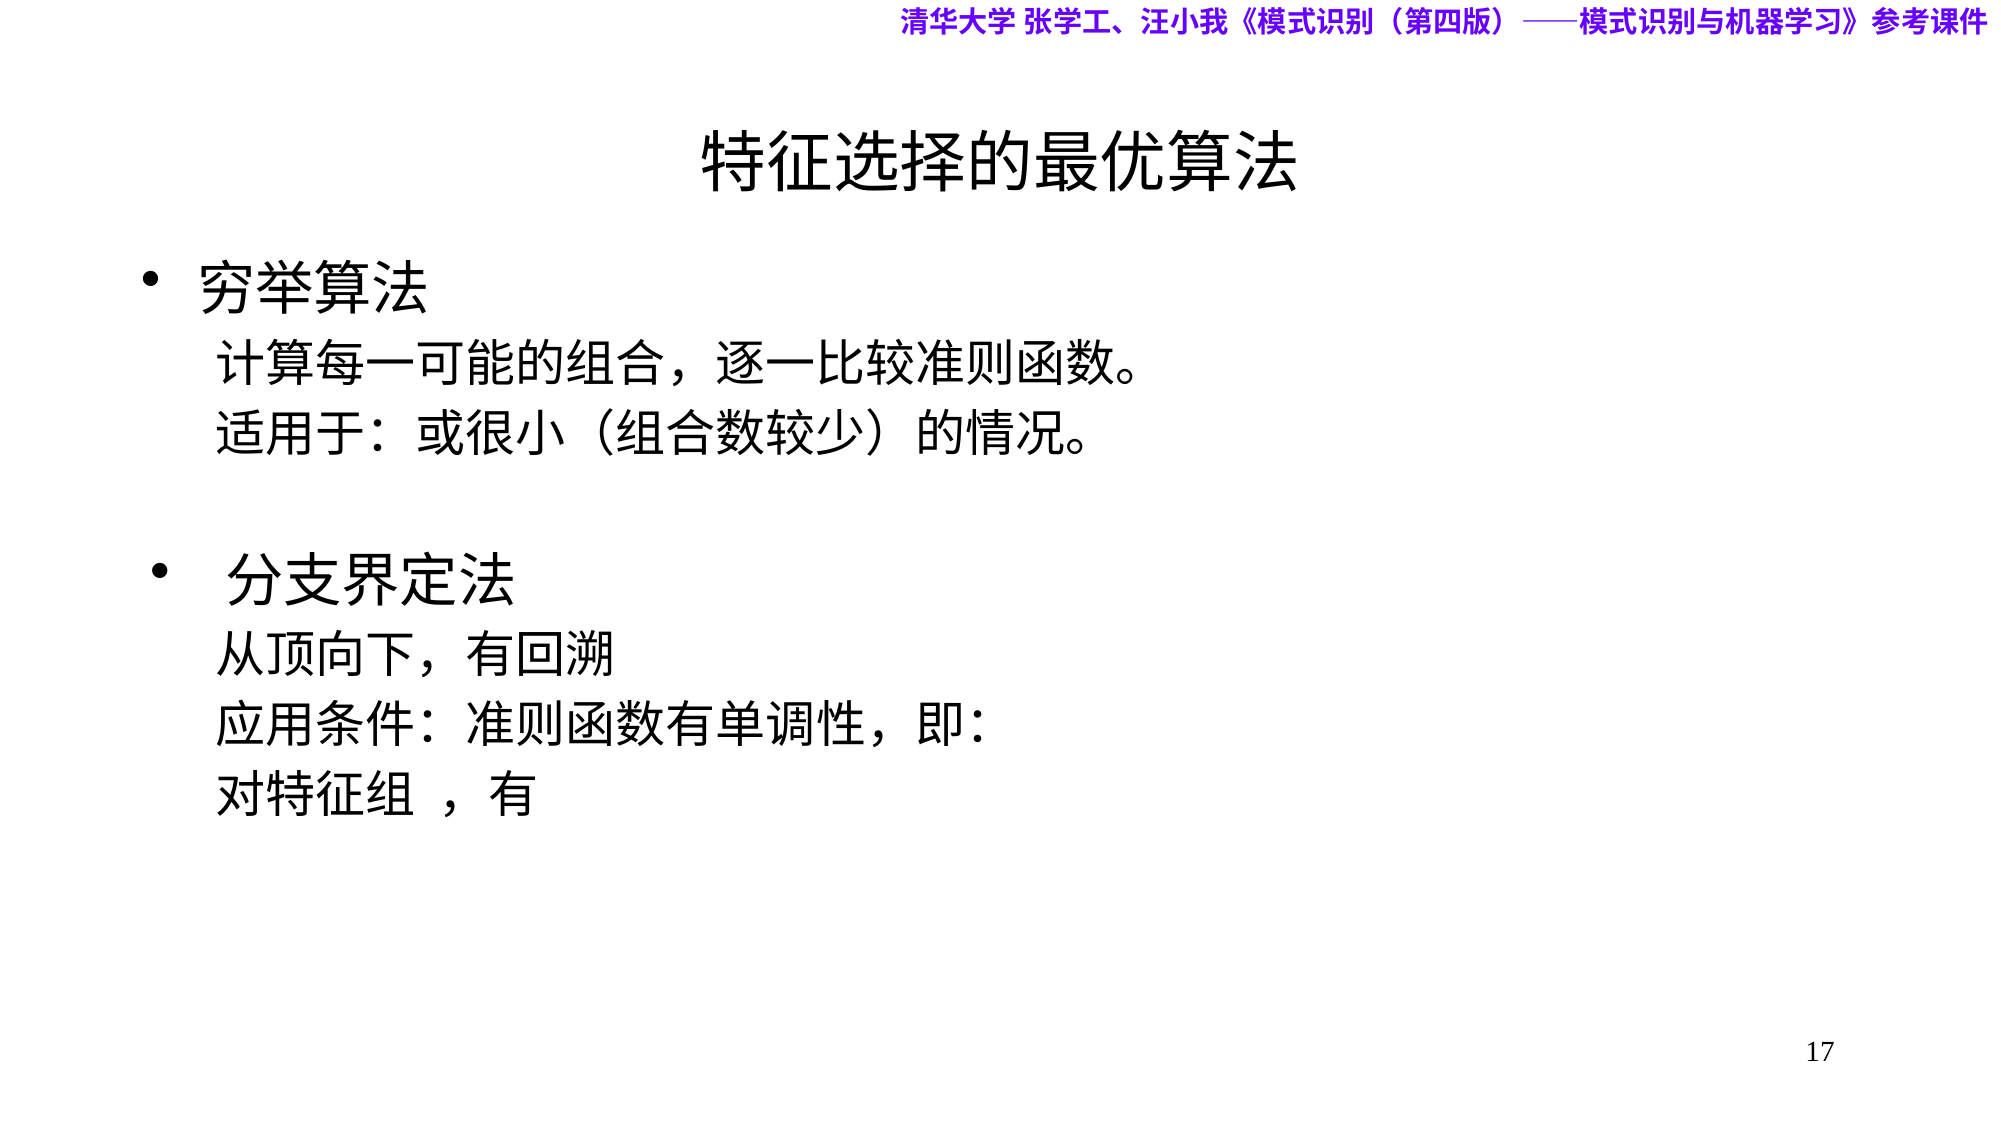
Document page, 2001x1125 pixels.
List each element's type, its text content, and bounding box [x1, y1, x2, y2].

slide_number 17 [1433, 1024, 1851, 1101]
text_box 清华大学 张学工、汪小我《模式识别（第四版）——模式识别与机器学习》参考课件 [546, 3, 2000, 46]
title 特征选择的最优算法 [362, 66, 1638, 255]
